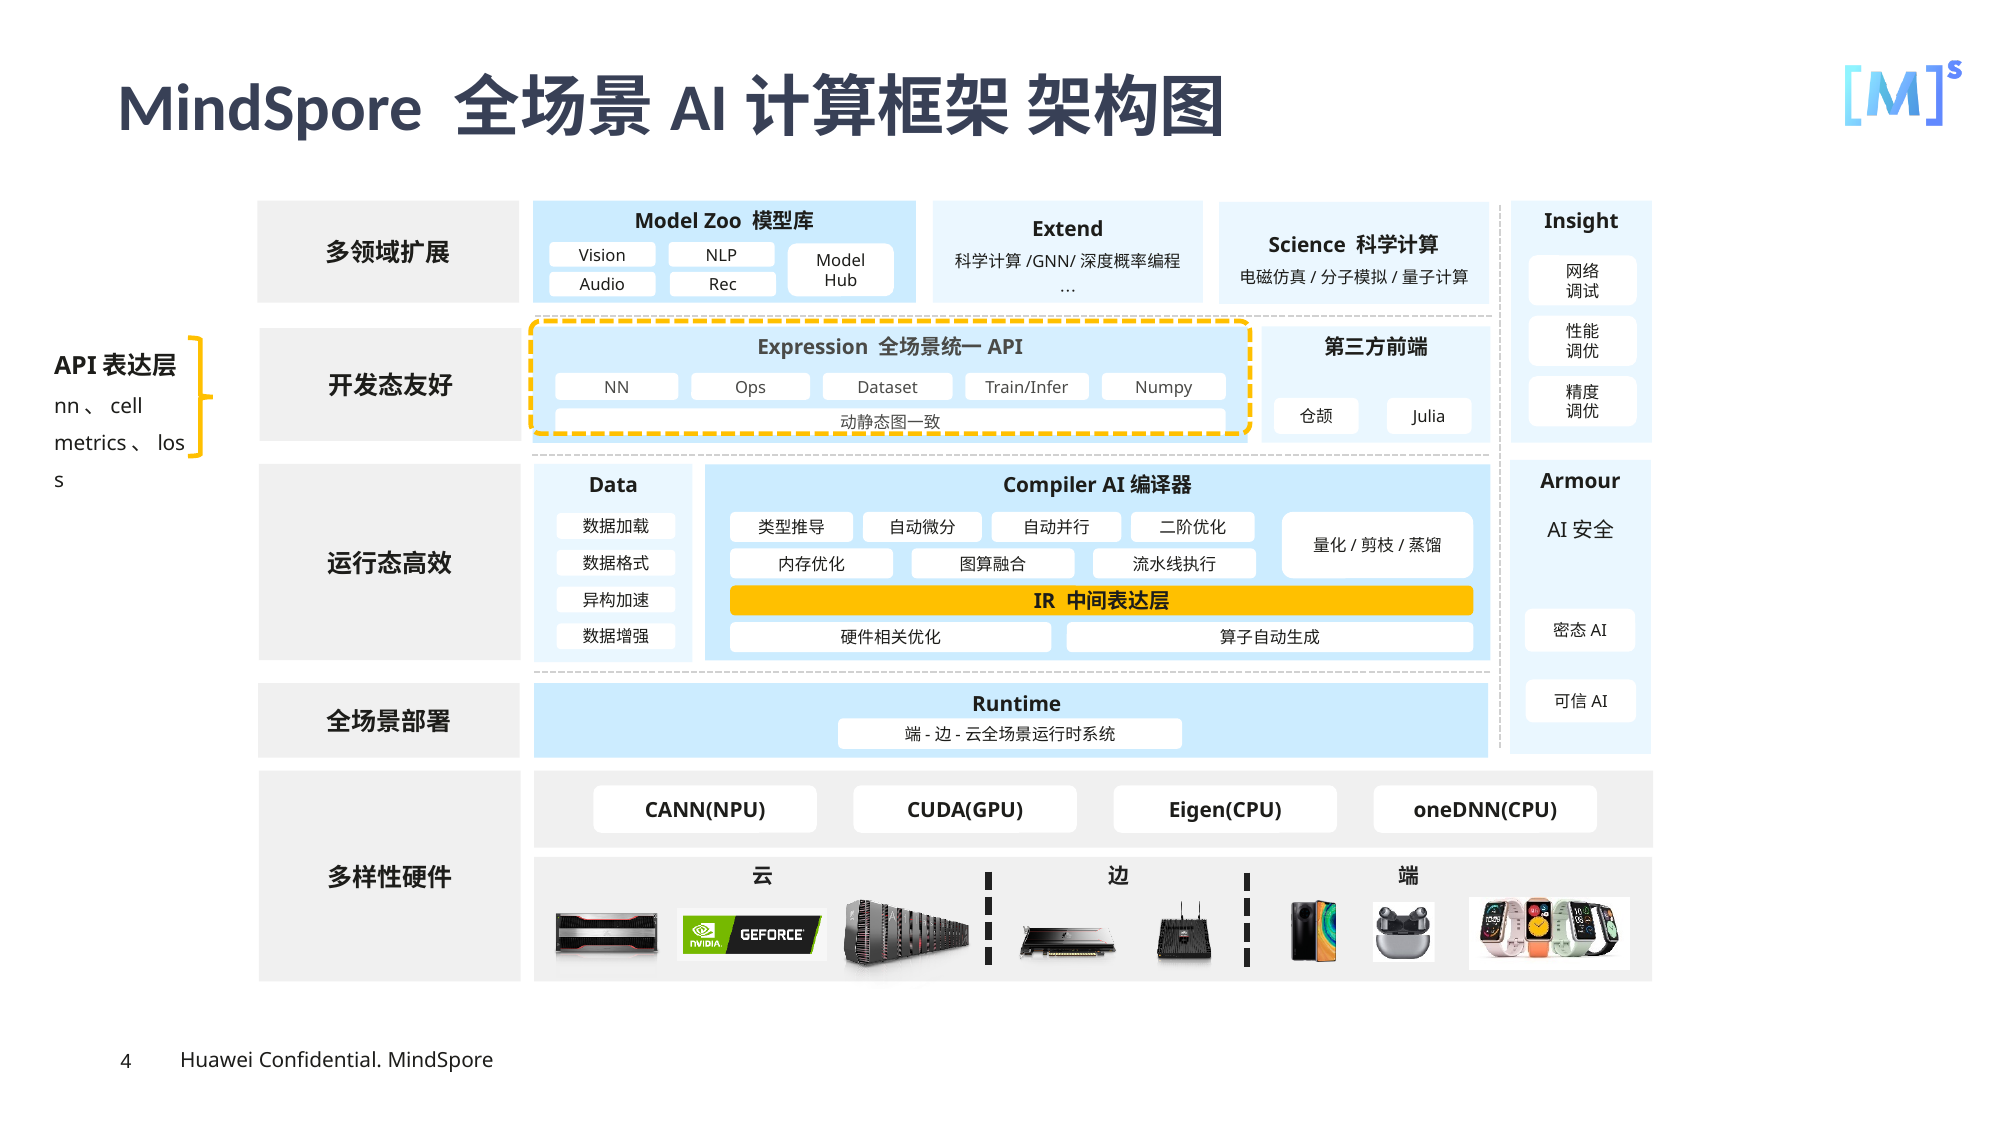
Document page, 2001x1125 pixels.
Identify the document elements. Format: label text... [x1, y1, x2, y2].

text_box 云 [737, 855, 788, 896]
picture [1012, 900, 1121, 985]
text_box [532, 200, 1490, 305]
text_box 多领域扩展 [257, 200, 520, 303]
text_box Armour AI安全 [1510, 459, 1651, 754]
text_box 全场景部署 [258, 683, 520, 758]
text_box 可信AI [1525, 679, 1637, 723]
text_box [534, 856, 1653, 982]
picture [542, 881, 673, 983]
picture [1827, 50, 1967, 138]
text_box 数据加载 [556, 513, 676, 539]
text_box 运行态高效 [258, 465, 521, 661]
picture [1135, 897, 1232, 974]
picture [1469, 897, 1630, 970]
picture [833, 875, 979, 989]
text_box Data [534, 465, 693, 663]
text_box Insight [1511, 200, 1652, 443]
text_box 密态AI [1524, 608, 1636, 652]
title MindSpore 全场景AI计算框架 架构图 [102, 56, 1901, 154]
text_box 异构加速 [556, 586, 676, 613]
text_box 精度 调优 [1528, 376, 1637, 427]
text_box Eigen(CPU) [1113, 785, 1338, 833]
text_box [41, 320, 1251, 457]
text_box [729, 511, 1474, 653]
text_box 边 [1093, 855, 1145, 896]
text_box 第三方前端 [1261, 326, 1491, 443]
text_box oneDNN(CPU) [1373, 785, 1598, 833]
picture [676, 908, 827, 961]
text_box [534, 770, 1654, 848]
text_box Julia [1386, 397, 1472, 434]
text_box 端-边-云全场景运行时系统 [838, 718, 1183, 749]
text_box 性能 调优 [1528, 315, 1637, 366]
text_box 端 [1384, 855, 1435, 896]
text_box Compiler AI编译器 [705, 464, 1491, 661]
text_box 数据格式 [556, 549, 676, 576]
text_box Runtime [534, 683, 1489, 758]
picture [1372, 901, 1435, 962]
text_box 多样性硬件 [258, 770, 521, 982]
text_box 数据增强 [556, 623, 676, 650]
picture [1291, 900, 1336, 962]
text_box 网络 调试 [1528, 255, 1637, 306]
text_box 仓颉 [1273, 397, 1359, 434]
text_box CUDA(GPU) [853, 785, 1077, 833]
text_box CANN(NPU) [593, 785, 817, 833]
